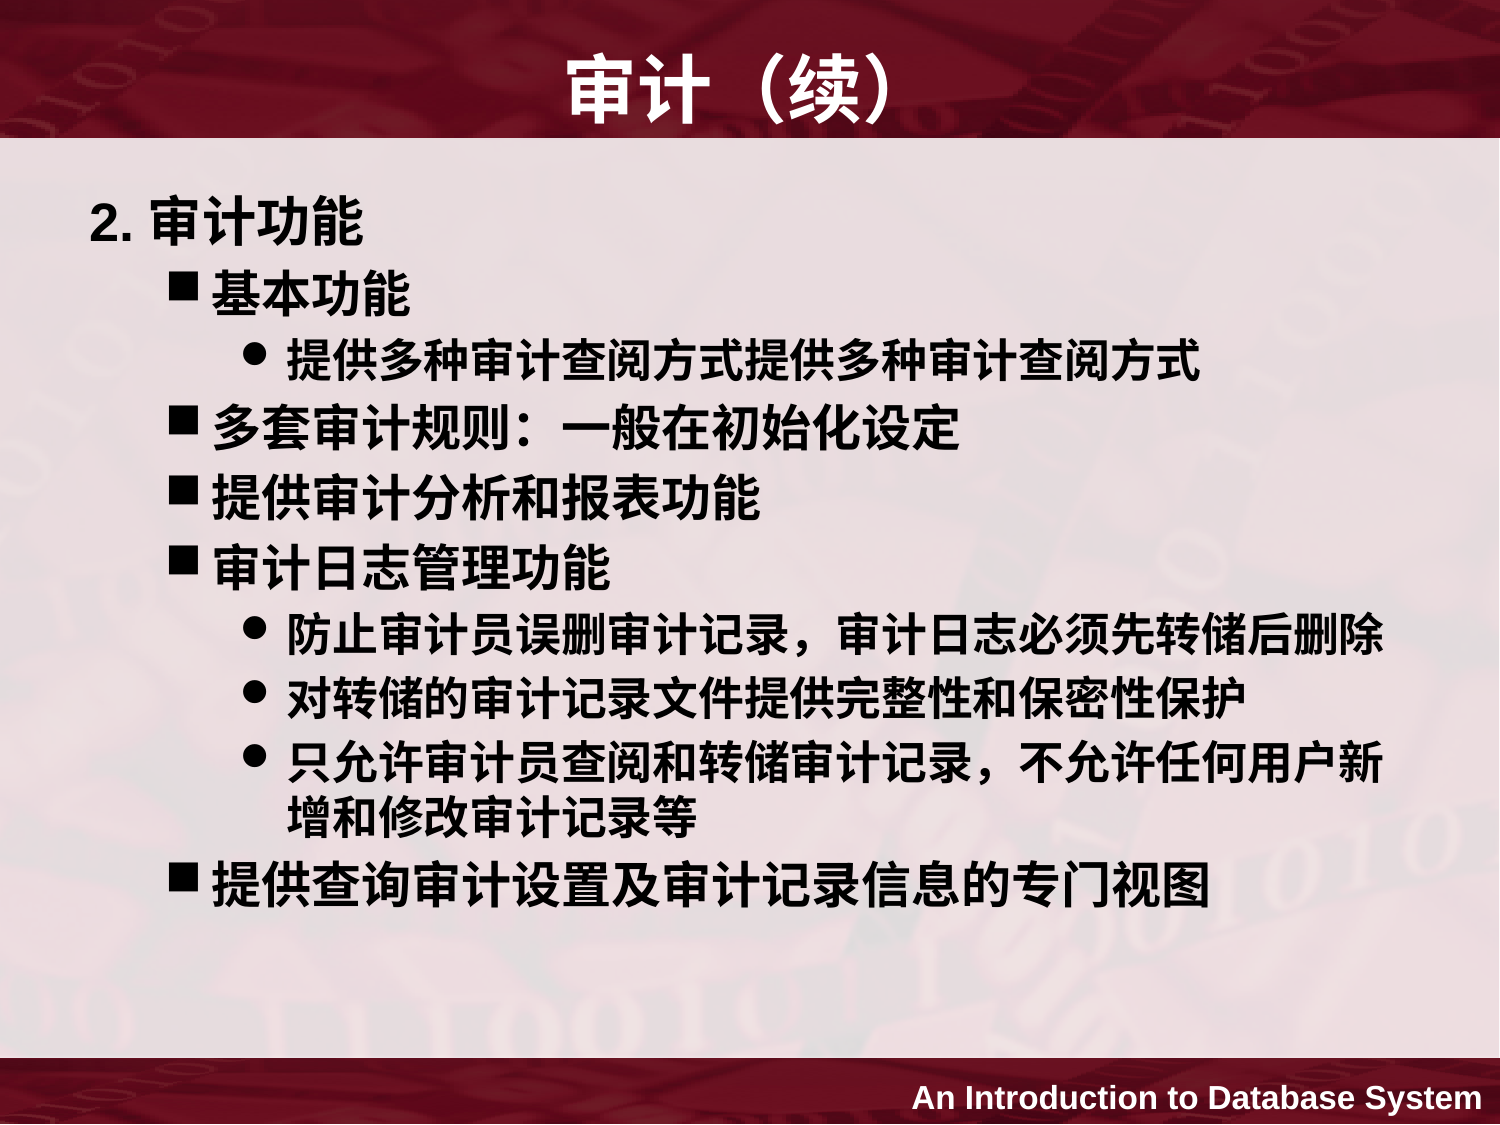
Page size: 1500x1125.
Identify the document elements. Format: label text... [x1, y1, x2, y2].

text_box 2.审计功能 基本功能 提供多种审计查阅方式提供多种审计查阅方式 多套审计规则：一般在初始化设定 提供审计分析和报表功能 审计日志管理功能 防止审计员误删审计记录，审计日志必须先转储后删除 对转储的审计记录文件提供完整性和保密性保护 只允许审计员查阅和转储审计记录，不允许任何用户新增和修改审计记录等 提供查询审计设置及审计记录信息的专门视图 [74, 180, 1425, 1017]
picture [0, 0, 1500, 1124]
text_box [856, 1046, 1447, 1100]
text_box 审计（续） [74, 0, 1425, 180]
